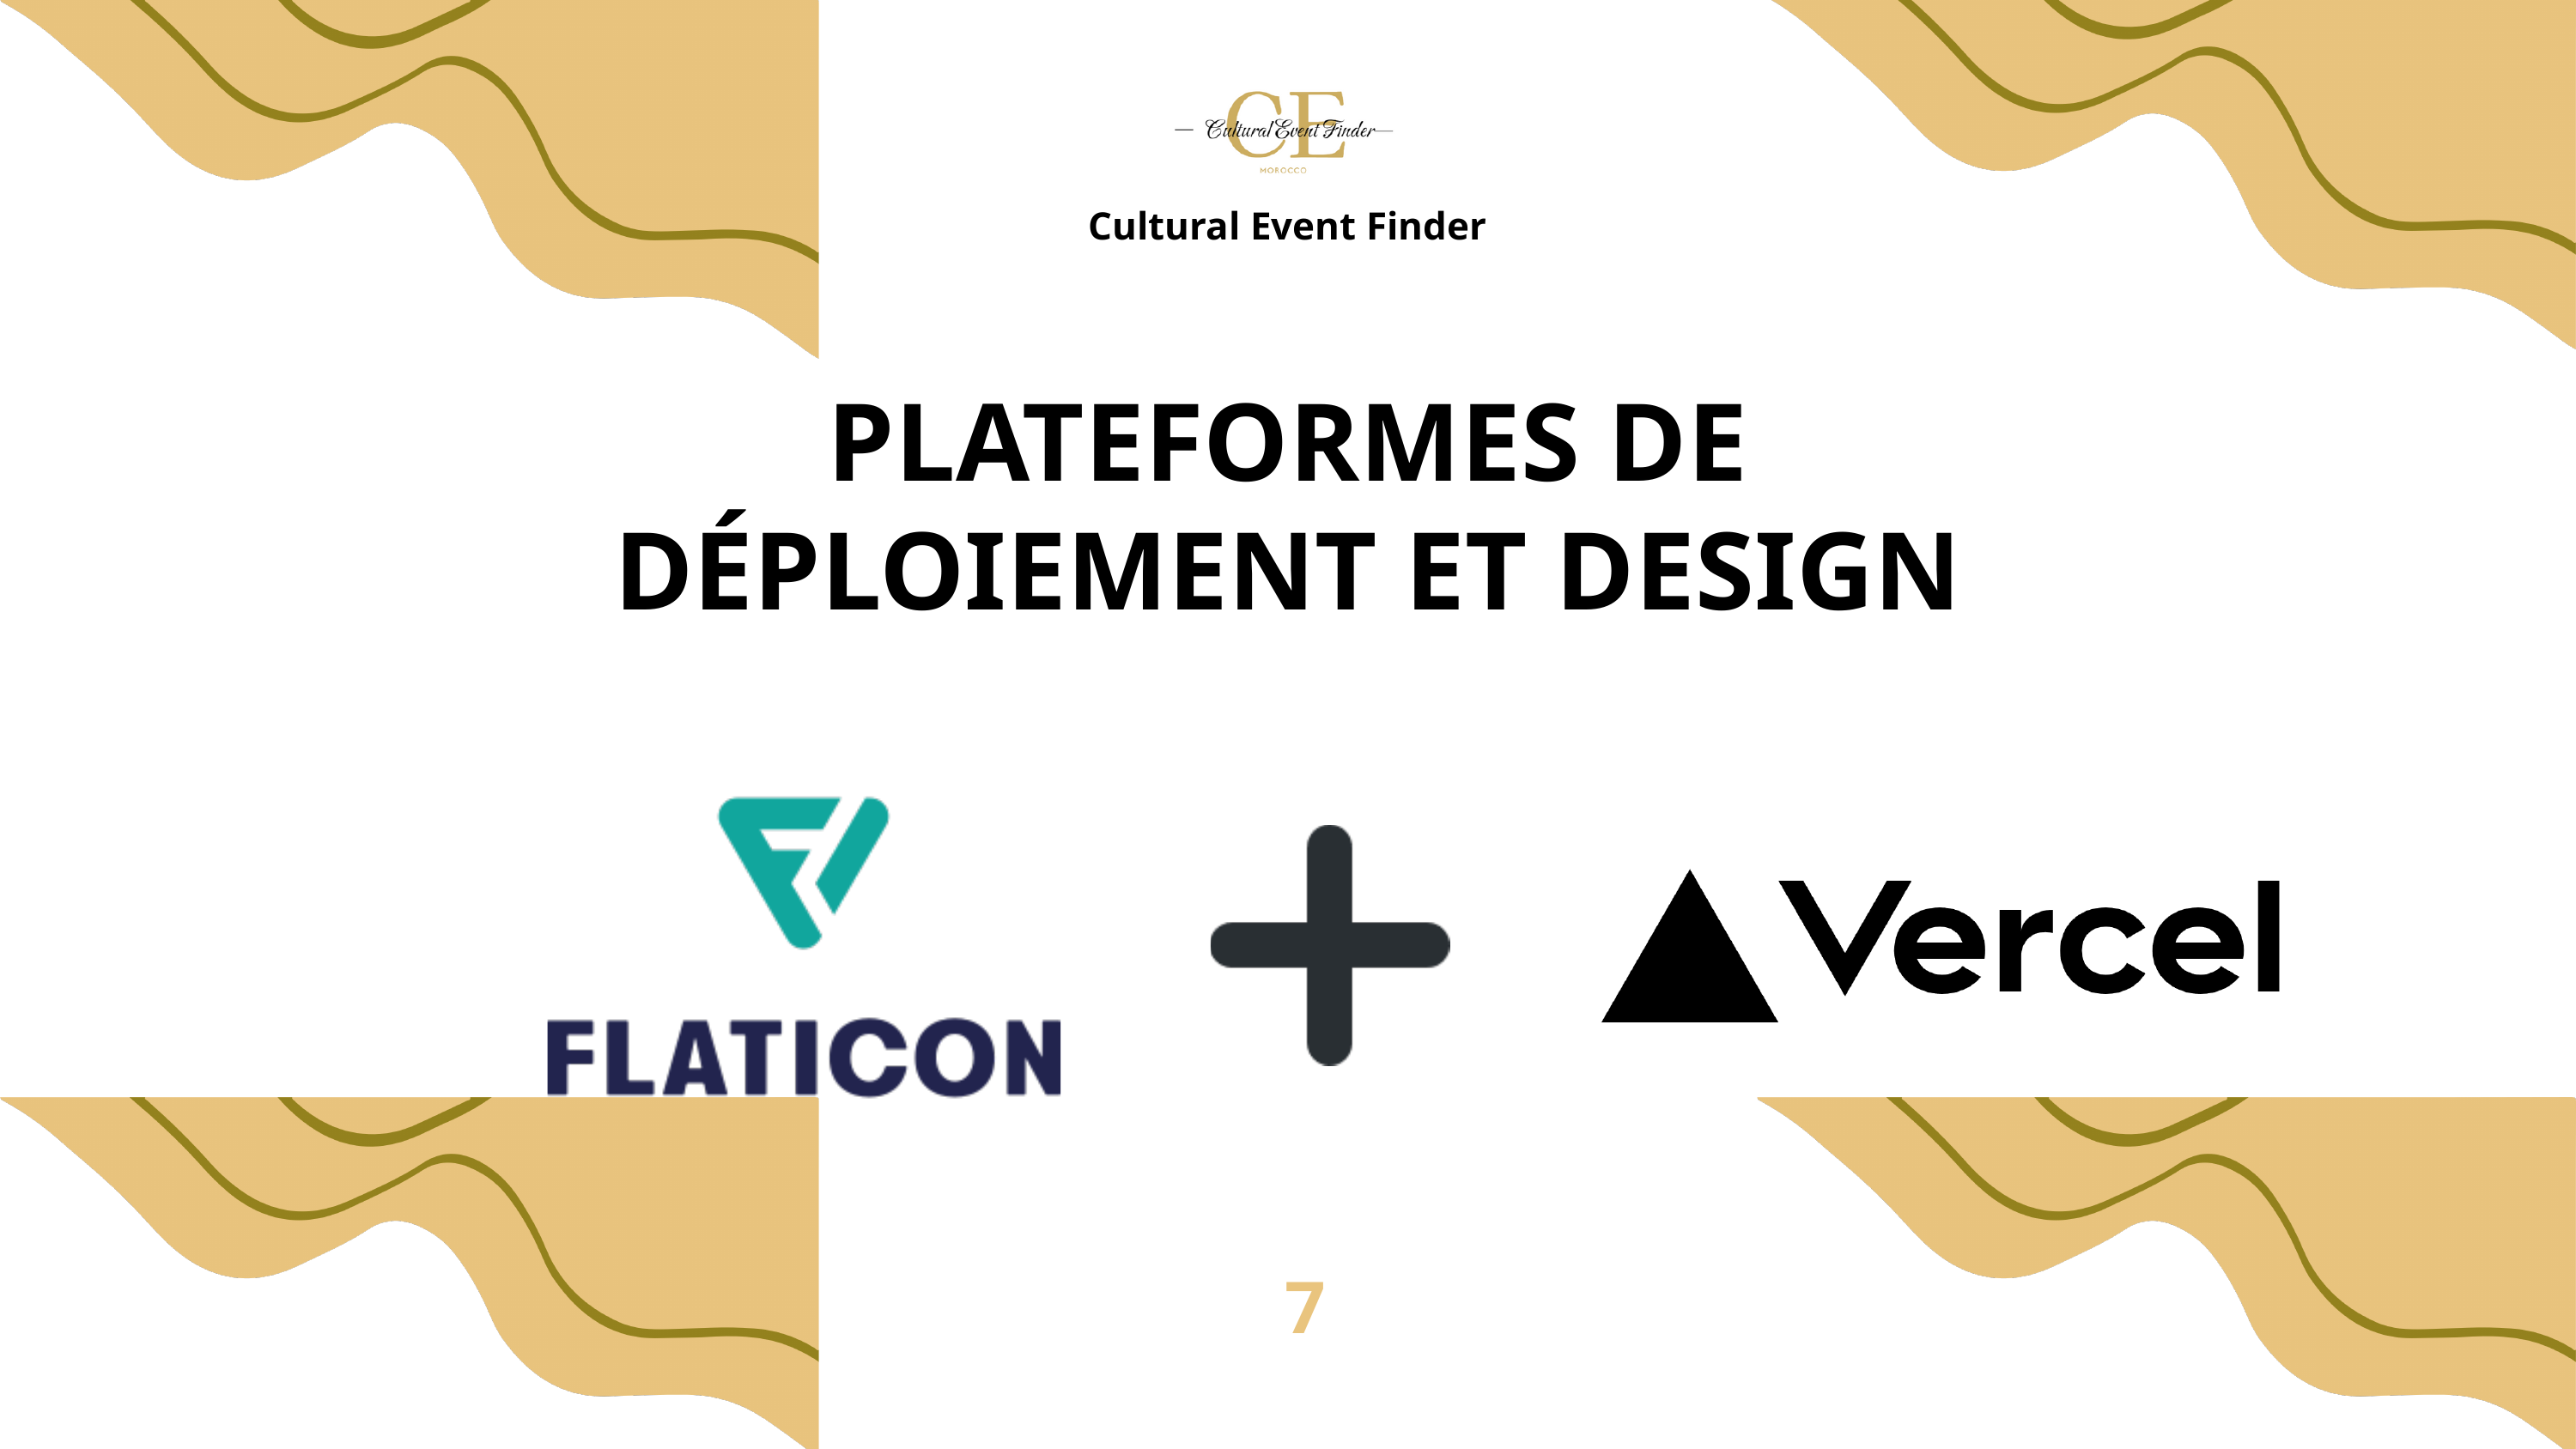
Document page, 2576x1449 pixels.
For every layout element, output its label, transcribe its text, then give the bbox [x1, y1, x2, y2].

text_box [1148, 62, 1428, 194]
text_box 7 [1231, 1261, 1379, 1348]
text_box [0, 0, 819, 359]
text_box PLATEFORMES DE DÉPLOIEMENT ET DESIGN [472, 373, 2104, 631]
text_box Cultural Event Finder [981, 194, 1595, 248]
text_box [0, 1097, 819, 1449]
text_box [1210, 825, 1450, 1066]
text_box [1757, 0, 2576, 349]
text_box [1757, 1097, 2576, 1449]
text_box [547, 691, 1061, 1205]
text_box [1600, 869, 2280, 1022]
